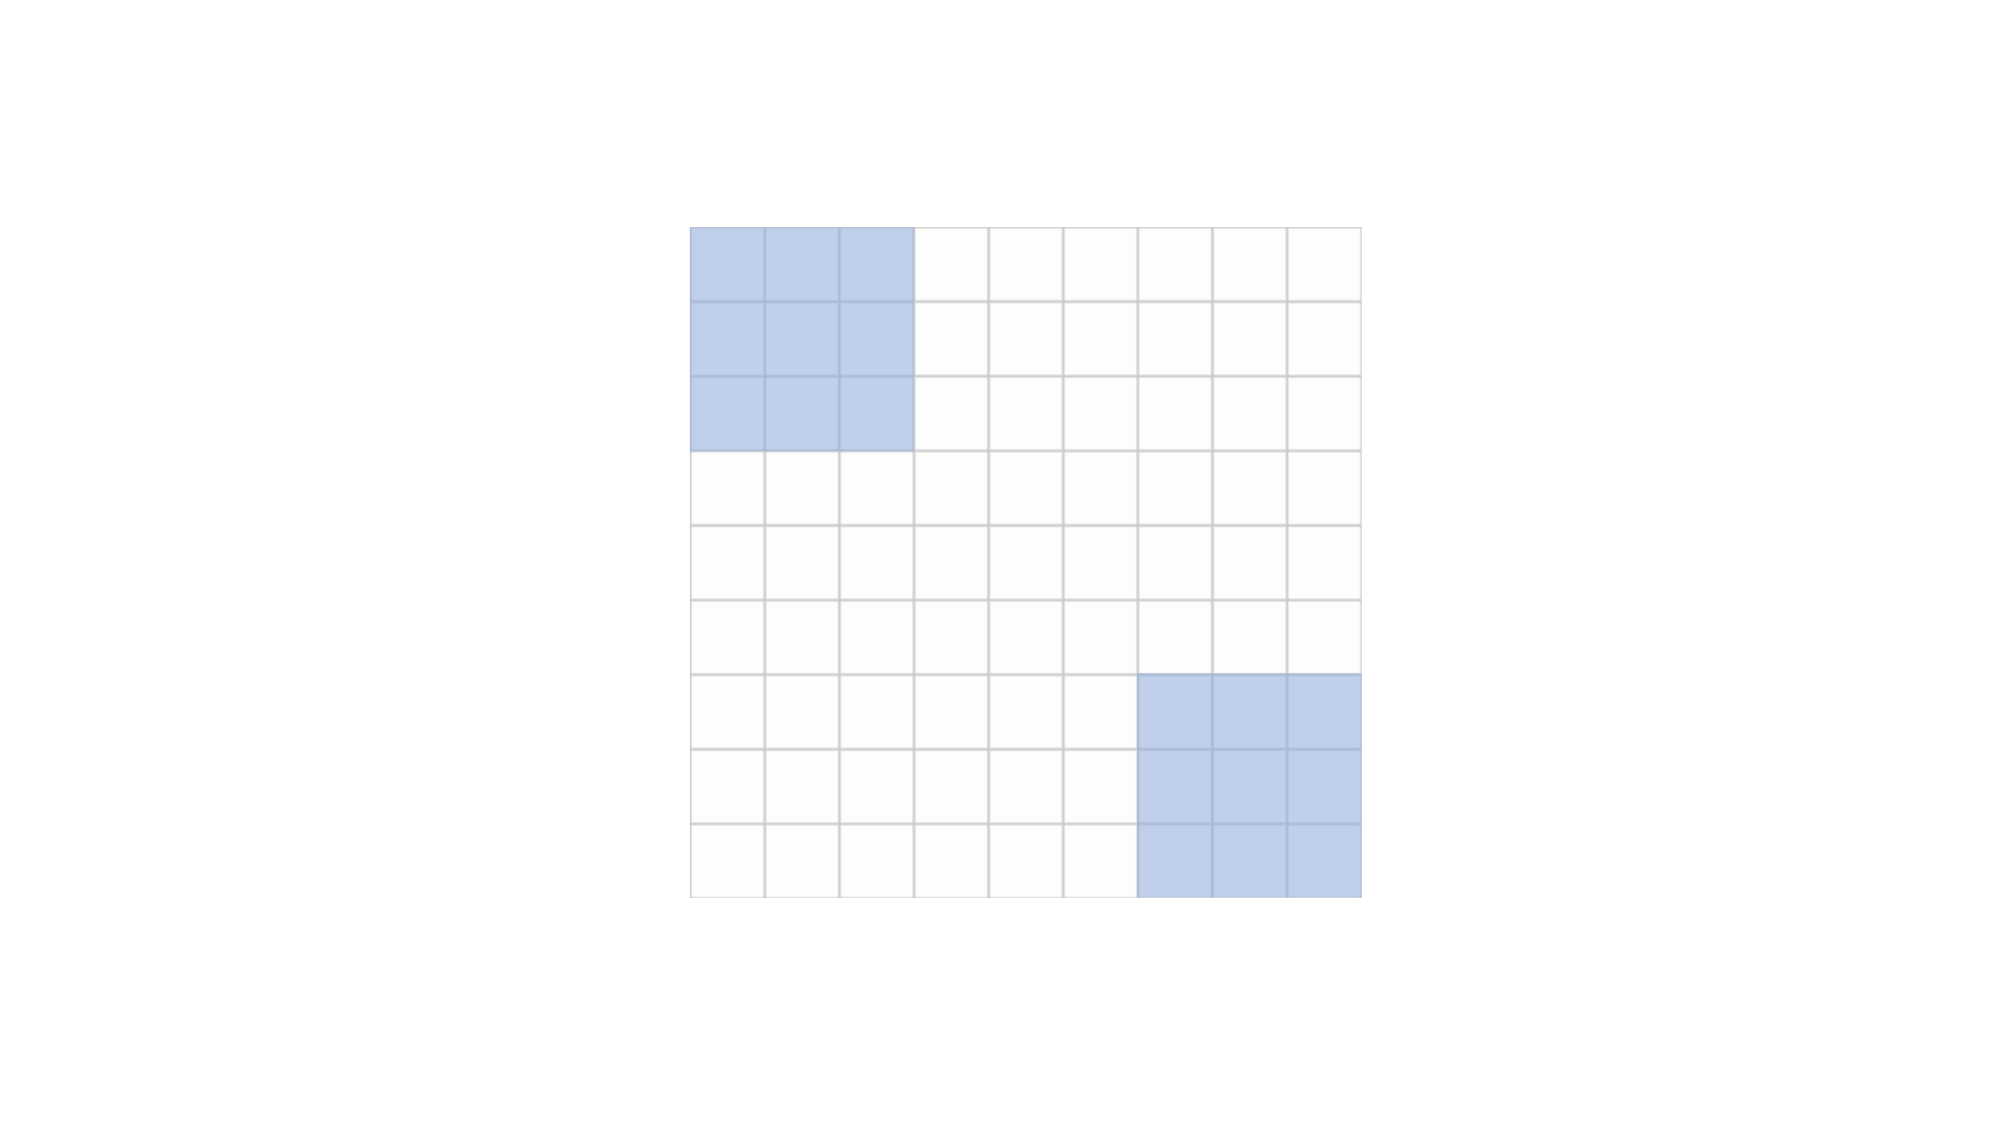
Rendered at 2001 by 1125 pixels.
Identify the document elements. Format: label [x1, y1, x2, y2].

text_box [689, 227, 1362, 898]
